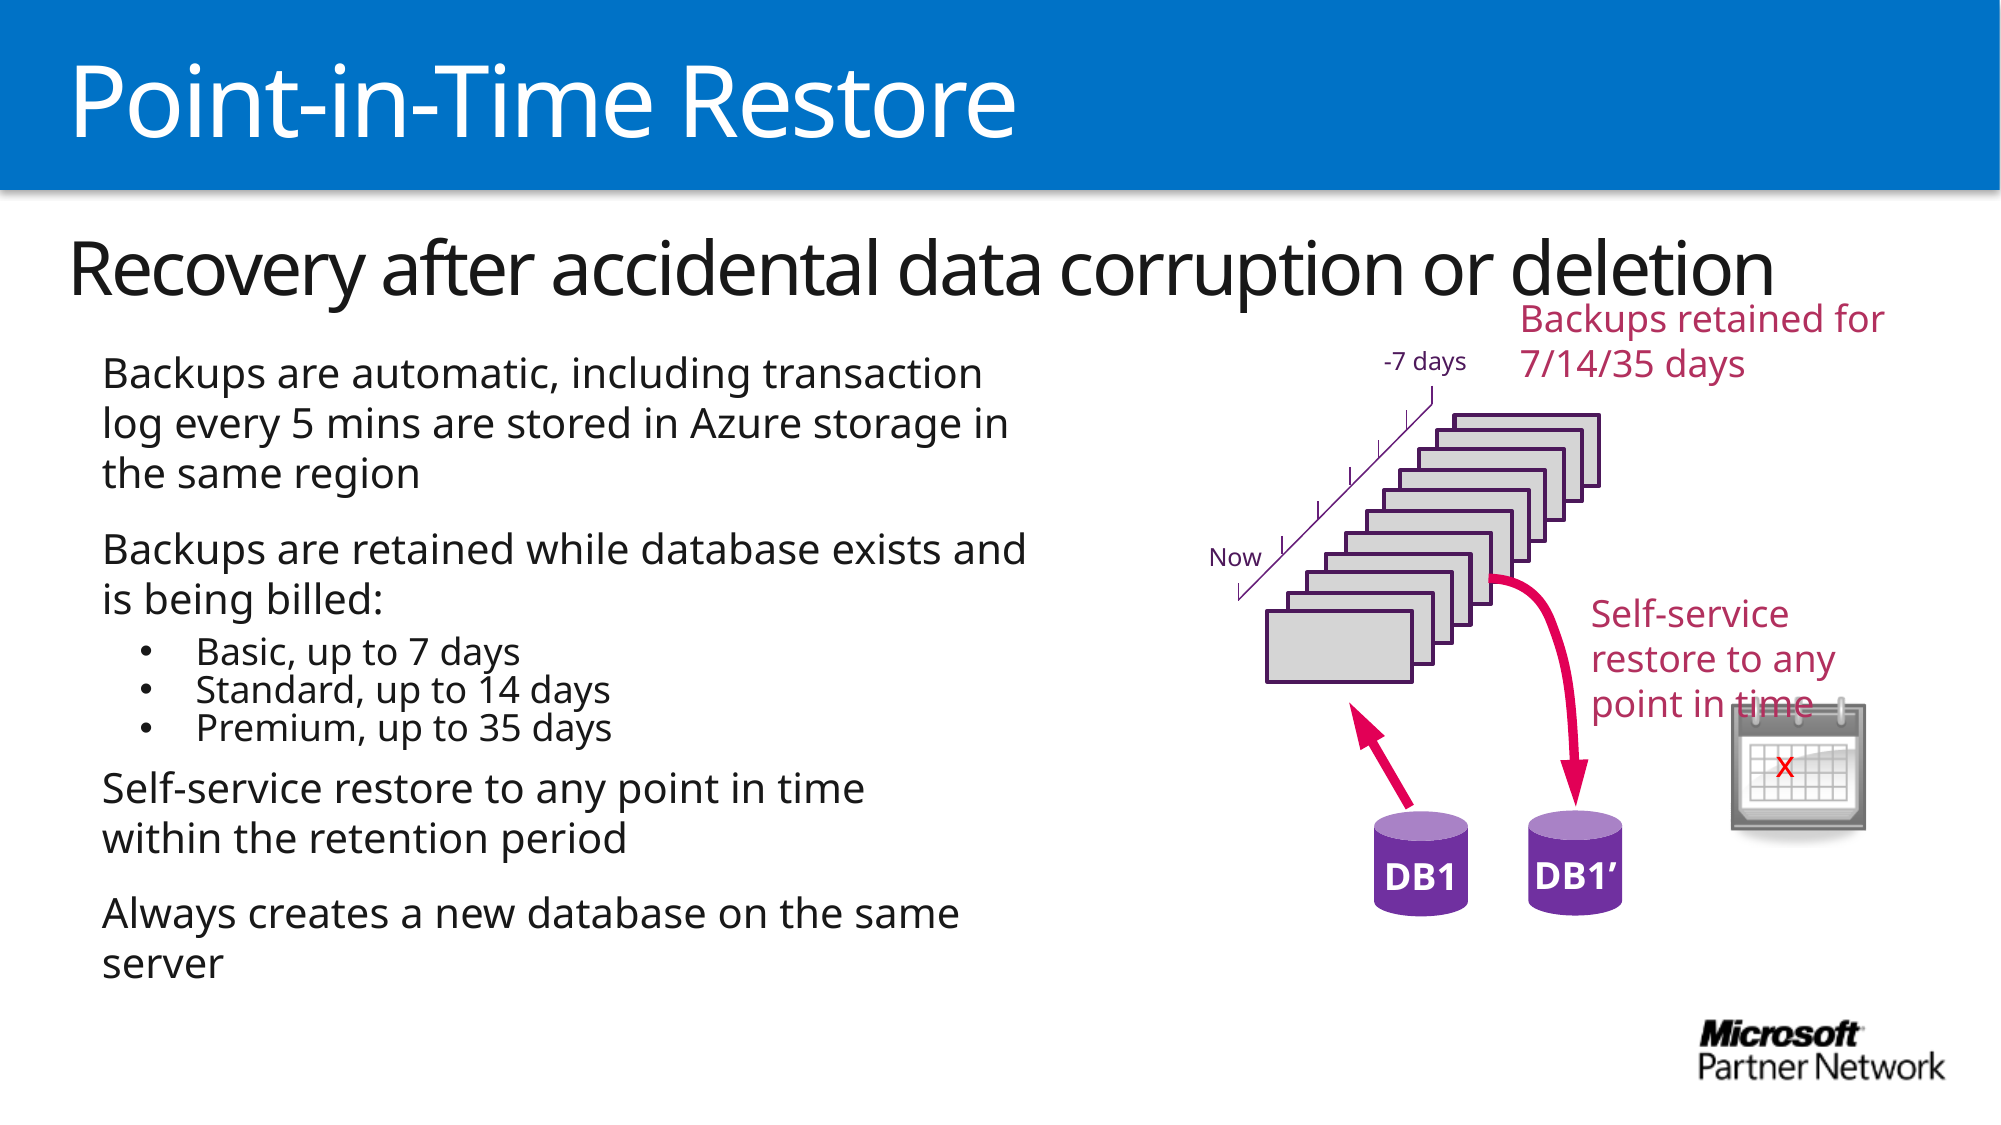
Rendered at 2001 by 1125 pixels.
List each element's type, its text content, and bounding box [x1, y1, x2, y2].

text_box [1480, 447, 1566, 522]
text_box [1480, 488, 1531, 563]
text_box [1414, 610, 1435, 666]
text_box [1480, 468, 1547, 543]
text_box [1454, 609, 1473, 627]
text_box [1479, 531, 1493, 606]
list Recovery after accidental data corruption or deletion [67, 238, 1934, 416]
picture [1683, 1004, 1964, 1098]
text_box [1480, 428, 1584, 503]
text_box Backups retained for 7/14/35 days [1504, 287, 1934, 393]
text_box [1265, 610, 1414, 684]
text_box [1196, 337, 1477, 602]
text_box [1480, 413, 1601, 488]
text_box [1488, 577, 1582, 807]
text_box [1435, 610, 1454, 645]
text_box DB1 [1372, 809, 1470, 919]
text_box Self-service restore to any point in time [1576, 582, 1914, 732]
title Point-in-Time Restore [67, 51, 1897, 161]
text_box DB1’ [1526, 808, 1625, 918]
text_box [1718, 691, 1875, 848]
text_box [1480, 509, 1514, 581]
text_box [1348, 702, 1411, 808]
text_box Backups are automatic, including transaction log every 5 mins are stored in Azure storage in the same region Backups are retained while database exists and is being billed: Basic, up to 7 days Standard, up to 14 days Premium, up to 35 days Self-service restore to any point in time within the retention period Always creates a new database on the same server [61, 326, 1085, 994]
